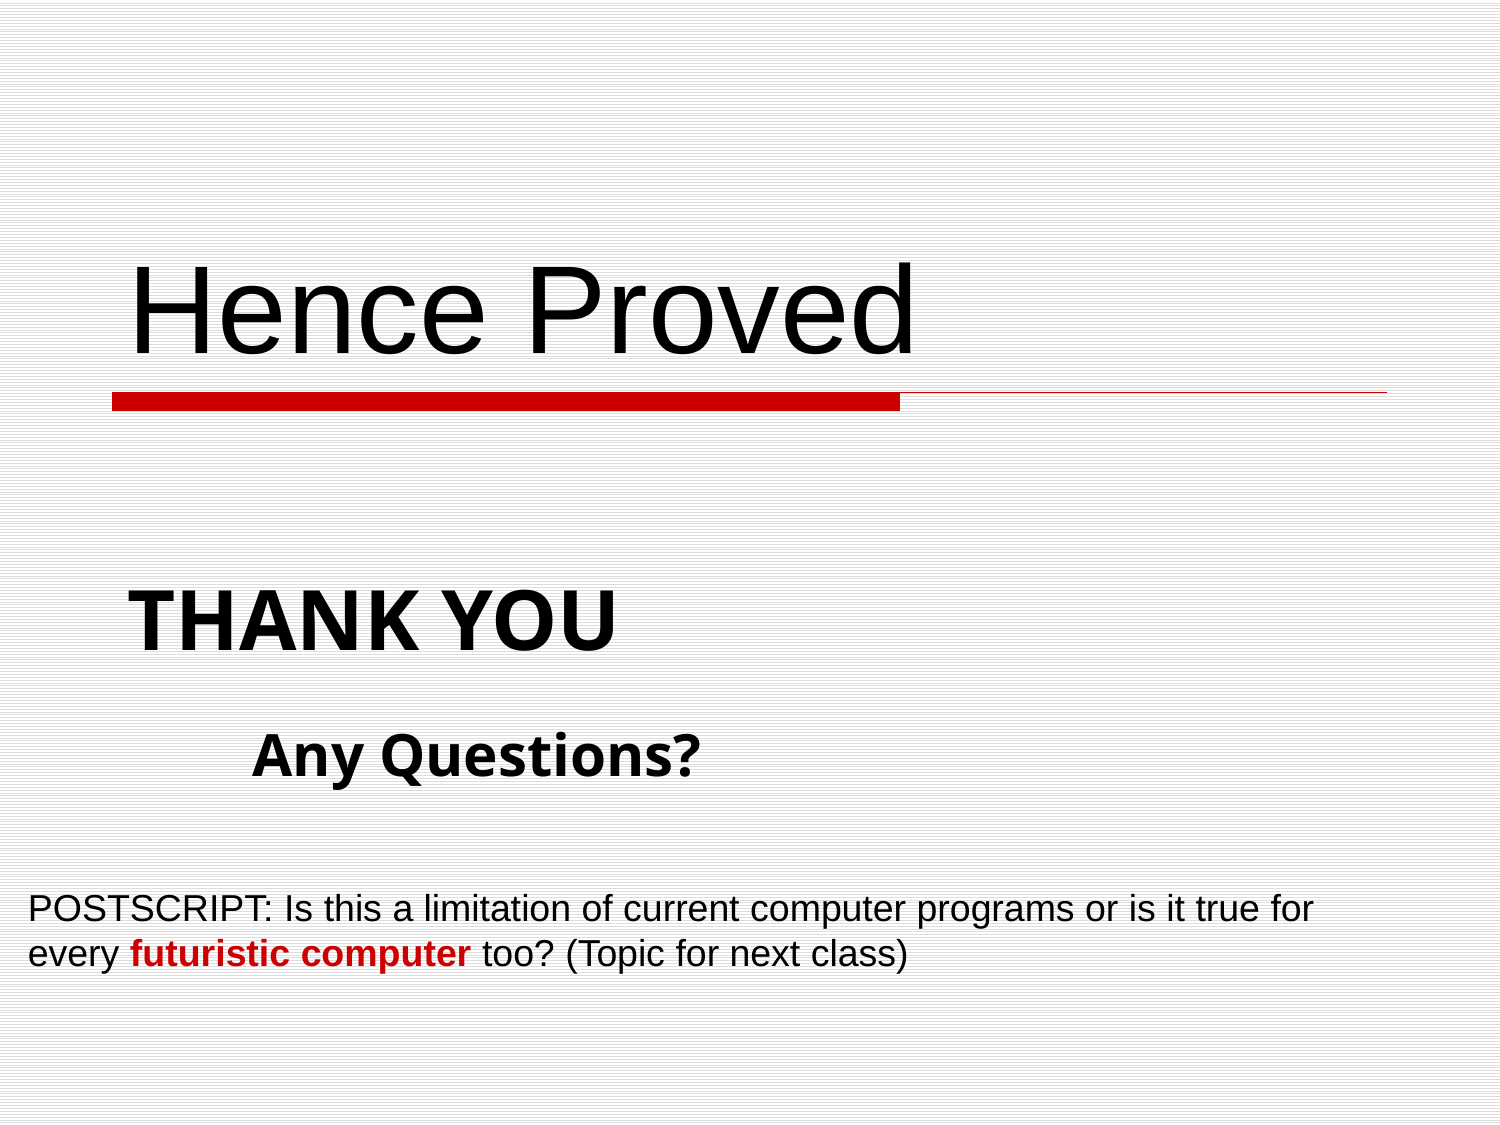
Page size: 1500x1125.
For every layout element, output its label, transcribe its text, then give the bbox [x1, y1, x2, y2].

text_box POSTSCRIPT: Is this a limitation of current computer programs or is it true for every futuristic computer too? (Topic for next class) [13, 876, 1352, 981]
text_box Hence Proved [112, 220, 935, 386]
subtitle Any Questions? [237, 710, 1388, 780]
title THANK YOU [112, 433, 1388, 675]
